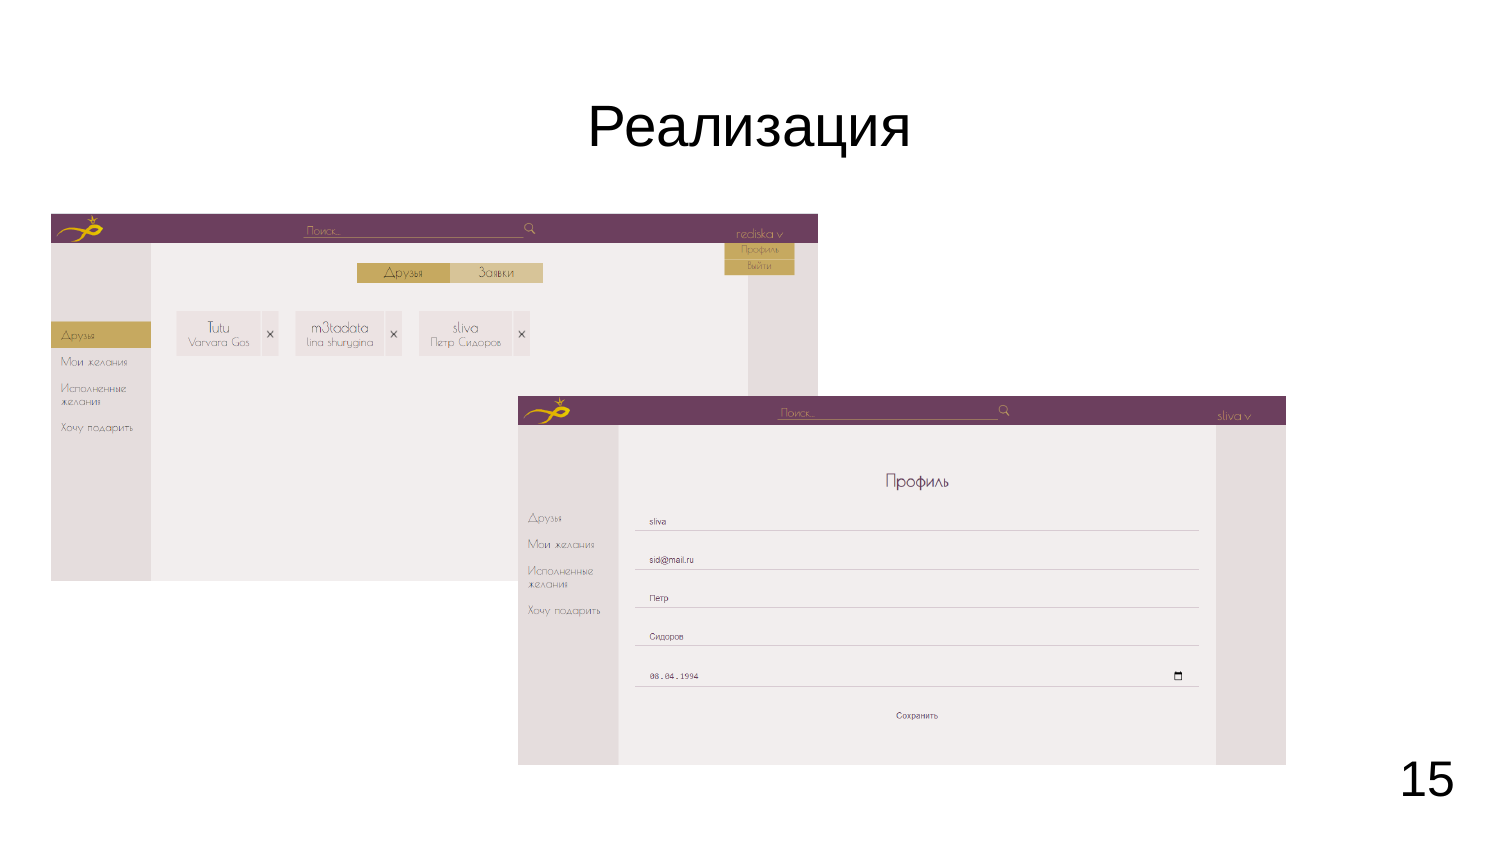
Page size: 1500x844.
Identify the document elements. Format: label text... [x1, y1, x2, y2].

picture [50, 213, 1287, 765]
text_box 15 [1354, 731, 1500, 844]
title Реализация [51, 72, 1449, 167]
